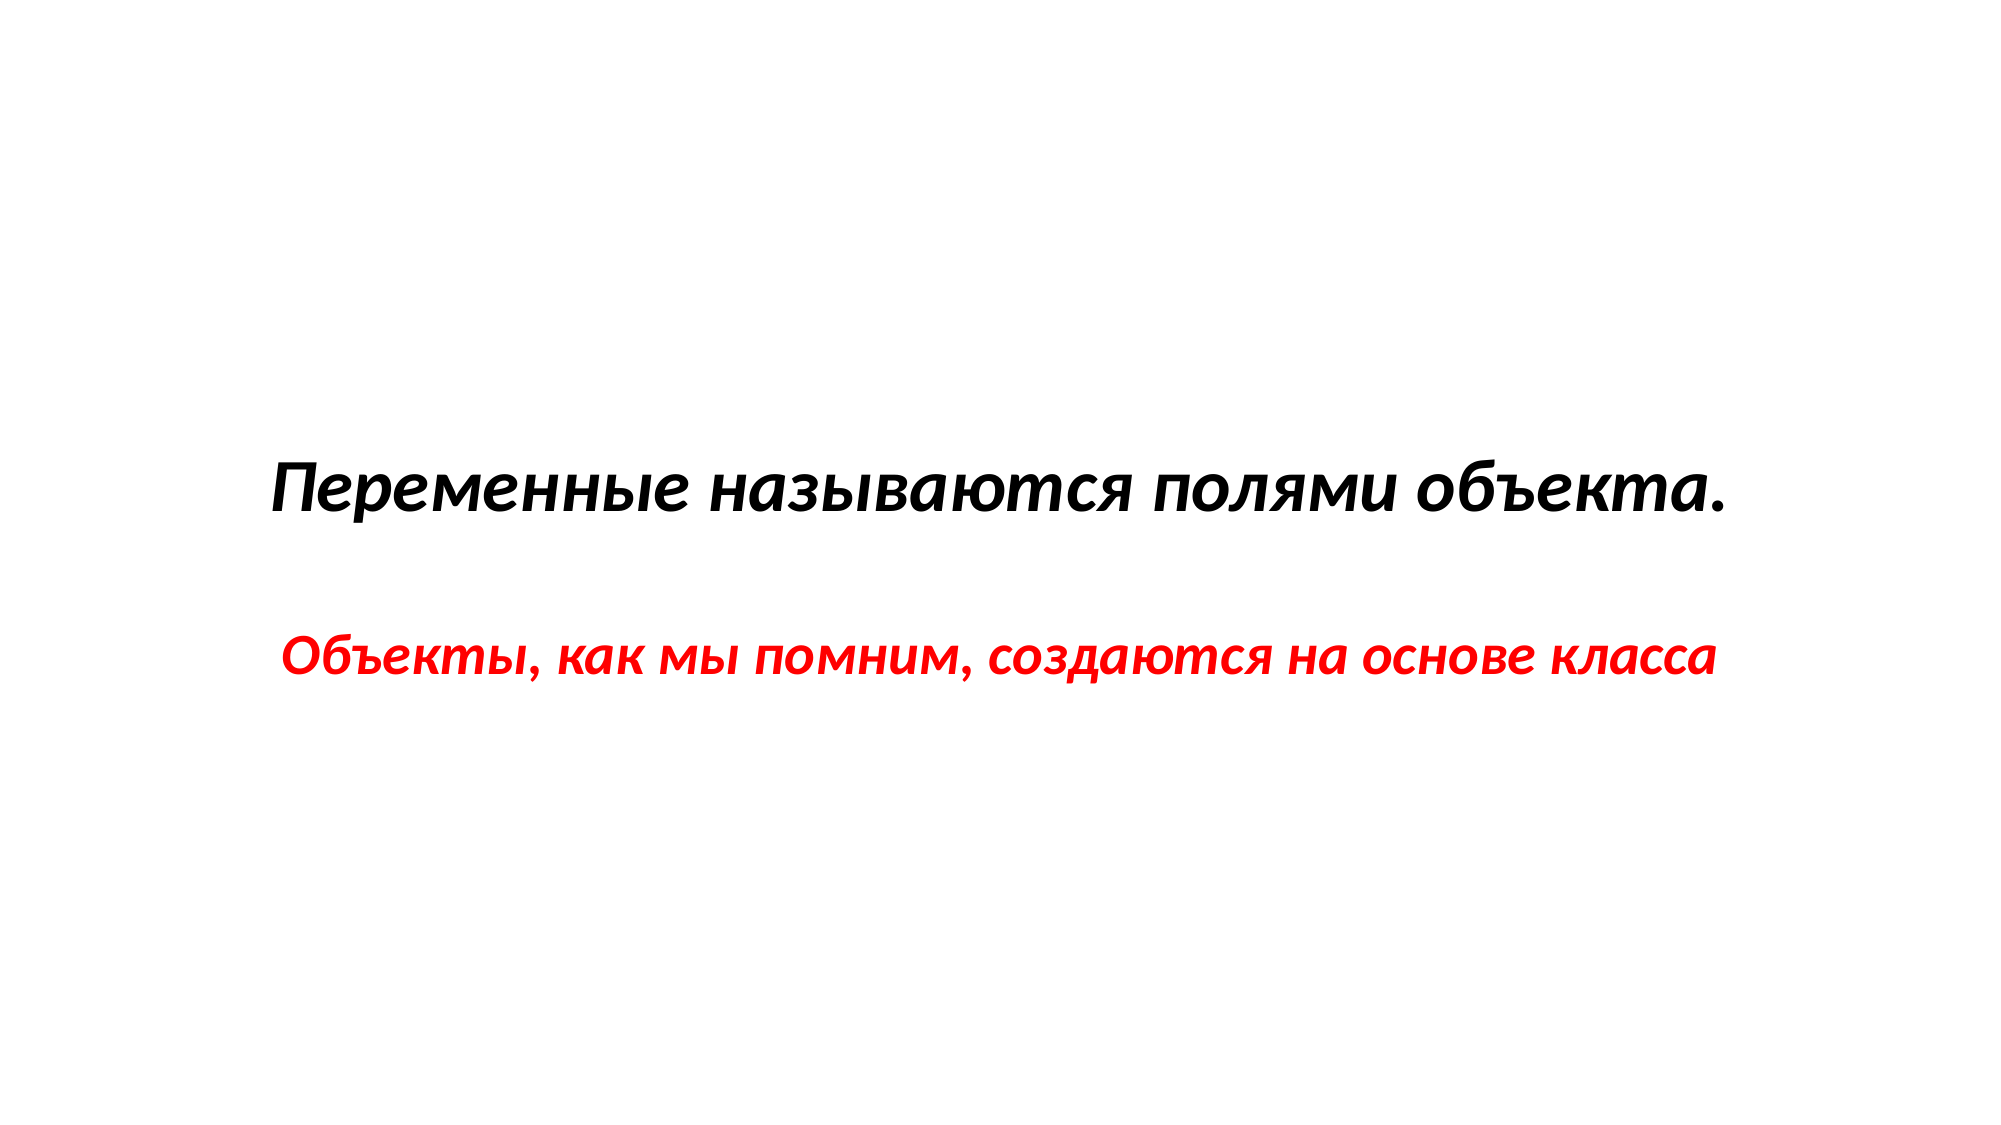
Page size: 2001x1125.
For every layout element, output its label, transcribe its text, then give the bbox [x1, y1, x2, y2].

text_box Переменные называются полями объекта. Объекты, как мы помним, создаются на основе класса [31, 428, 1968, 694]
